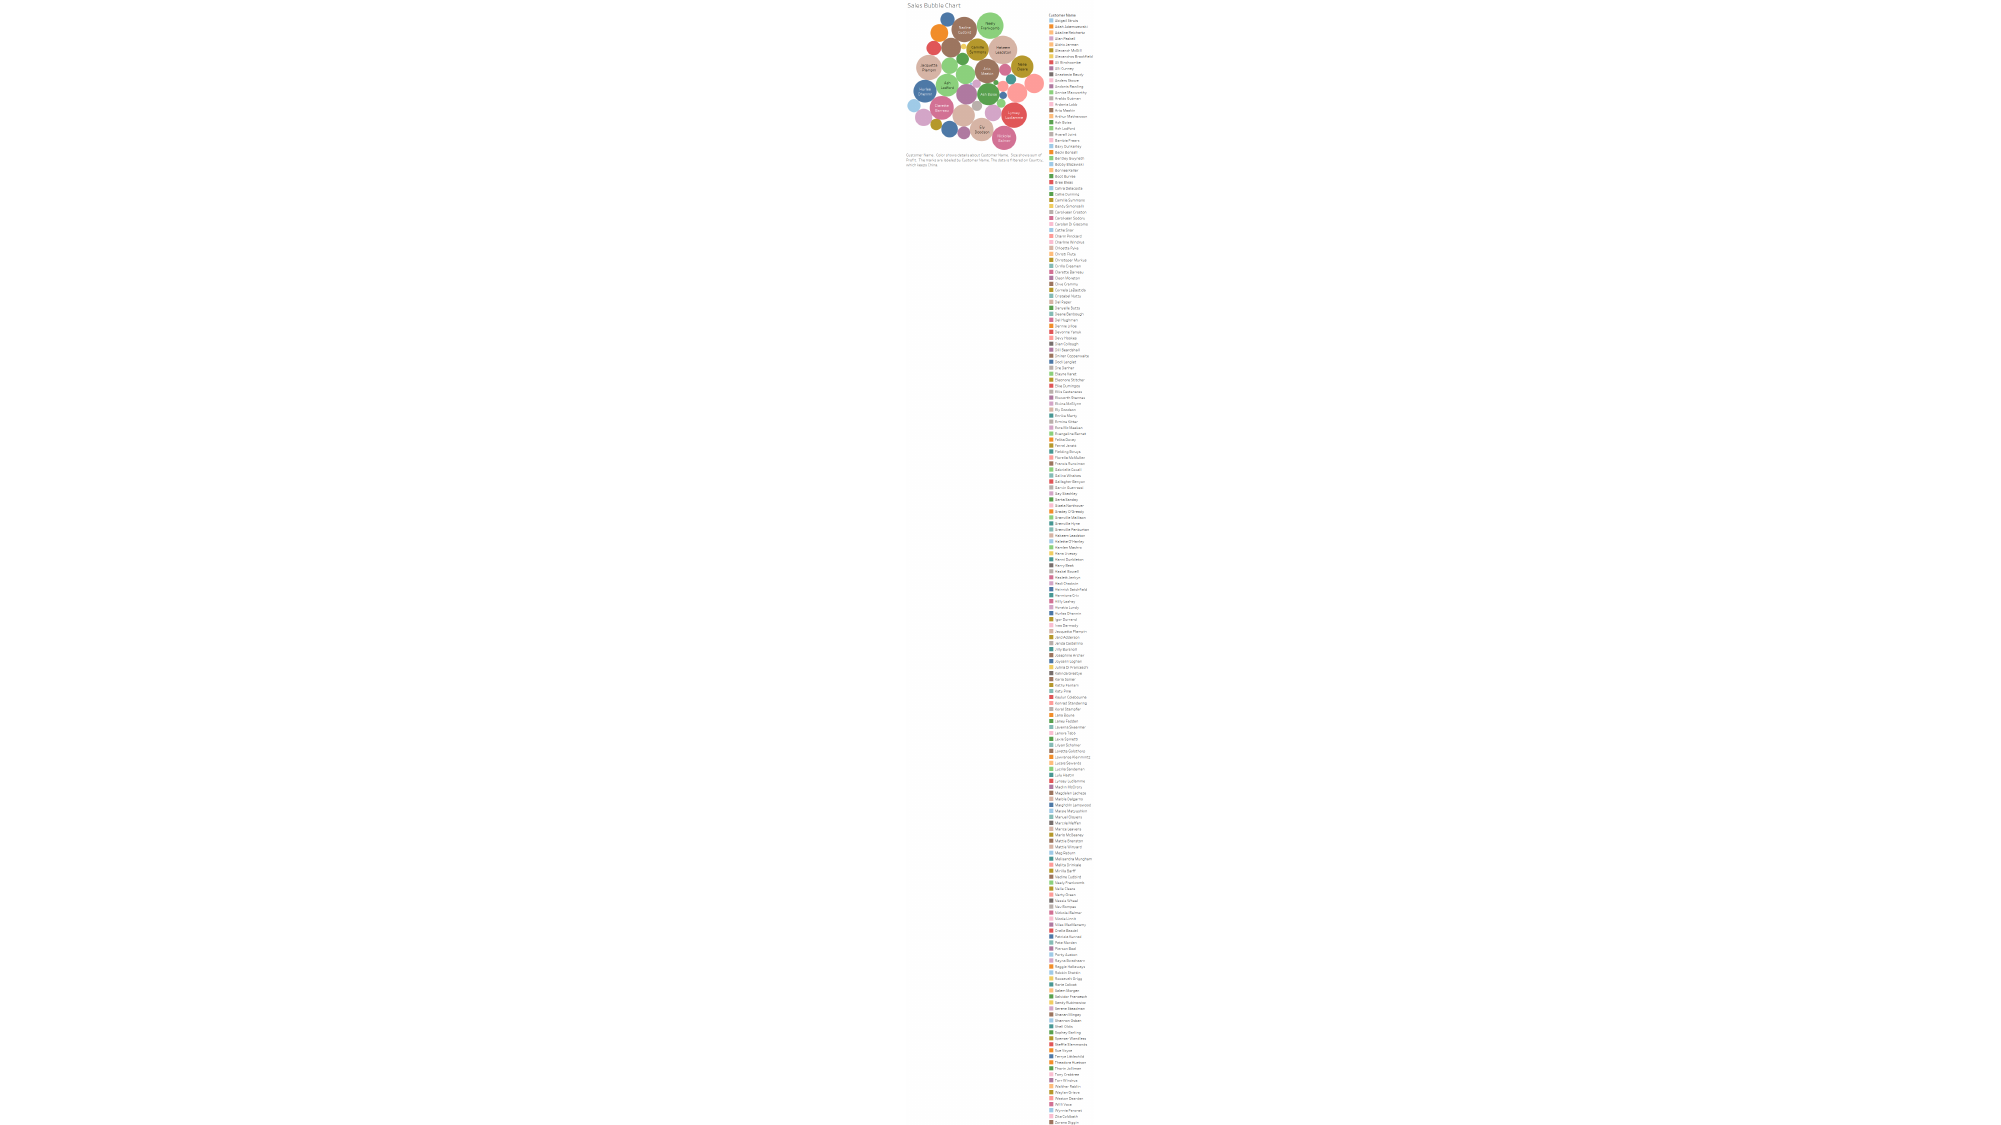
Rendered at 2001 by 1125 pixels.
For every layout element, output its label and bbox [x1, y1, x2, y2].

picture [906, 0, 1094, 1125]
